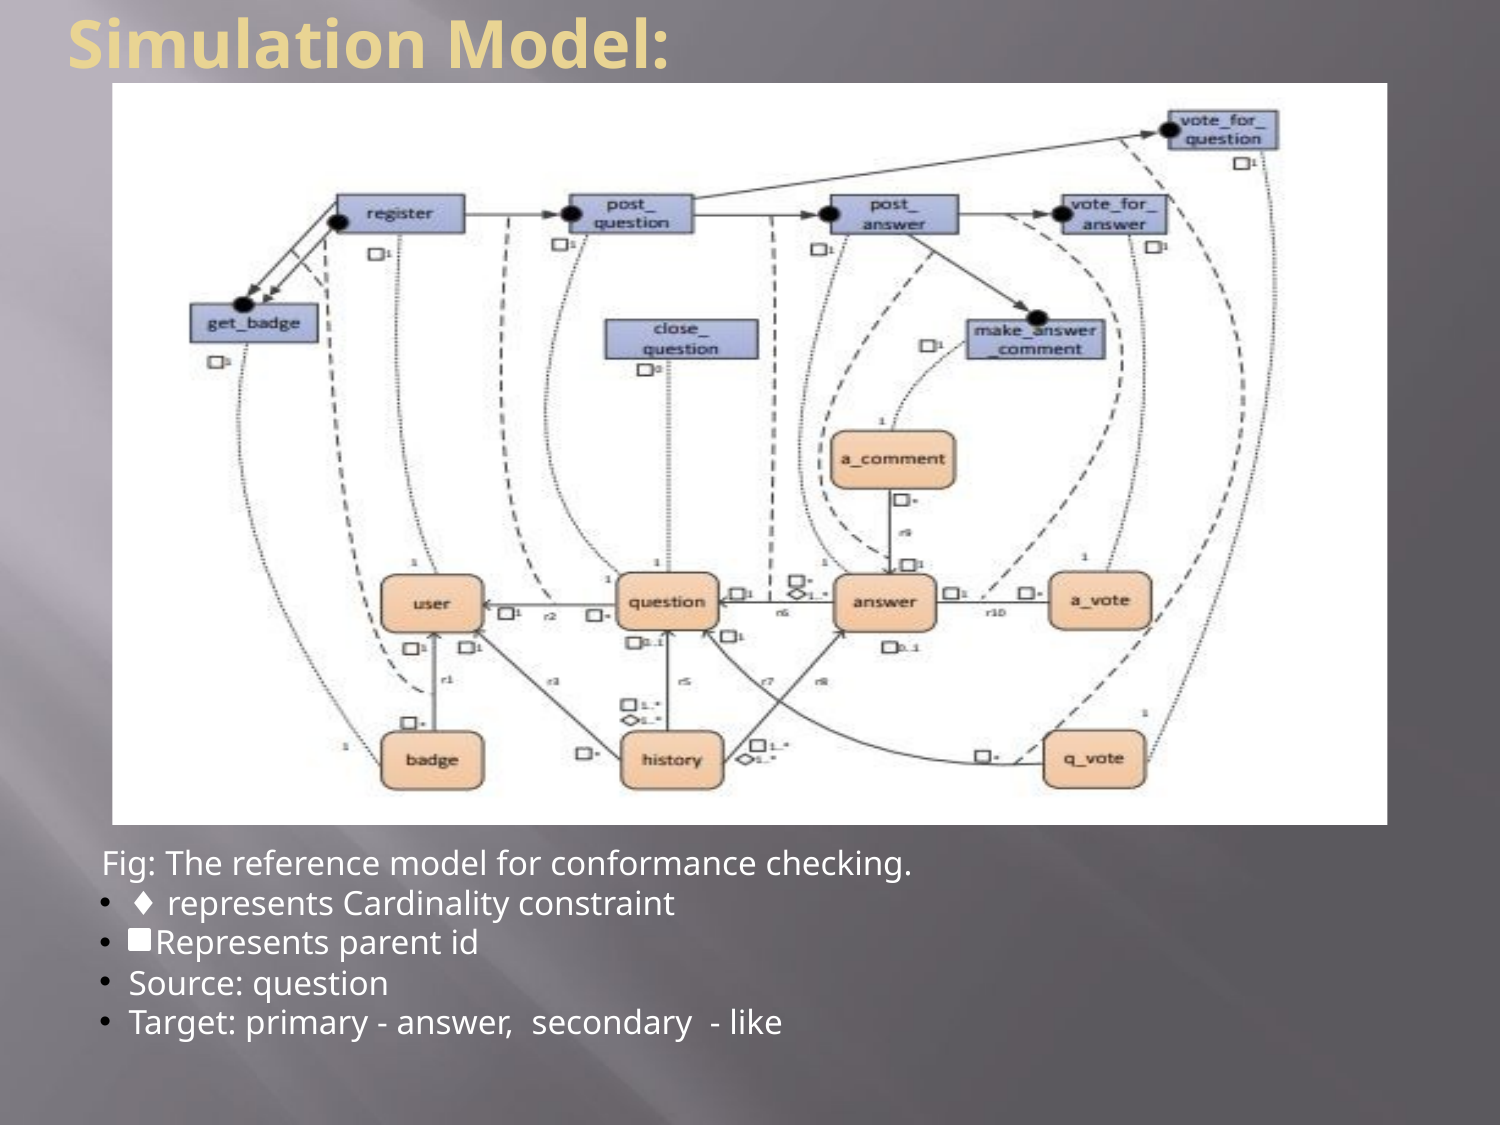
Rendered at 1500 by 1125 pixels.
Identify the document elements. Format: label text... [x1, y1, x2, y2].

text_box [130, 929, 149, 950]
picture [0, 0, 1500, 1125]
title Simulation Model: [65, 0, 743, 85]
text_box Fig: The reference model for conformance checking. ♦ represents Cardinality constraint Represents parent id Source: question Target: primary - answer, secondary - like [99, 840, 1399, 1045]
text_box [112, 83, 1388, 825]
